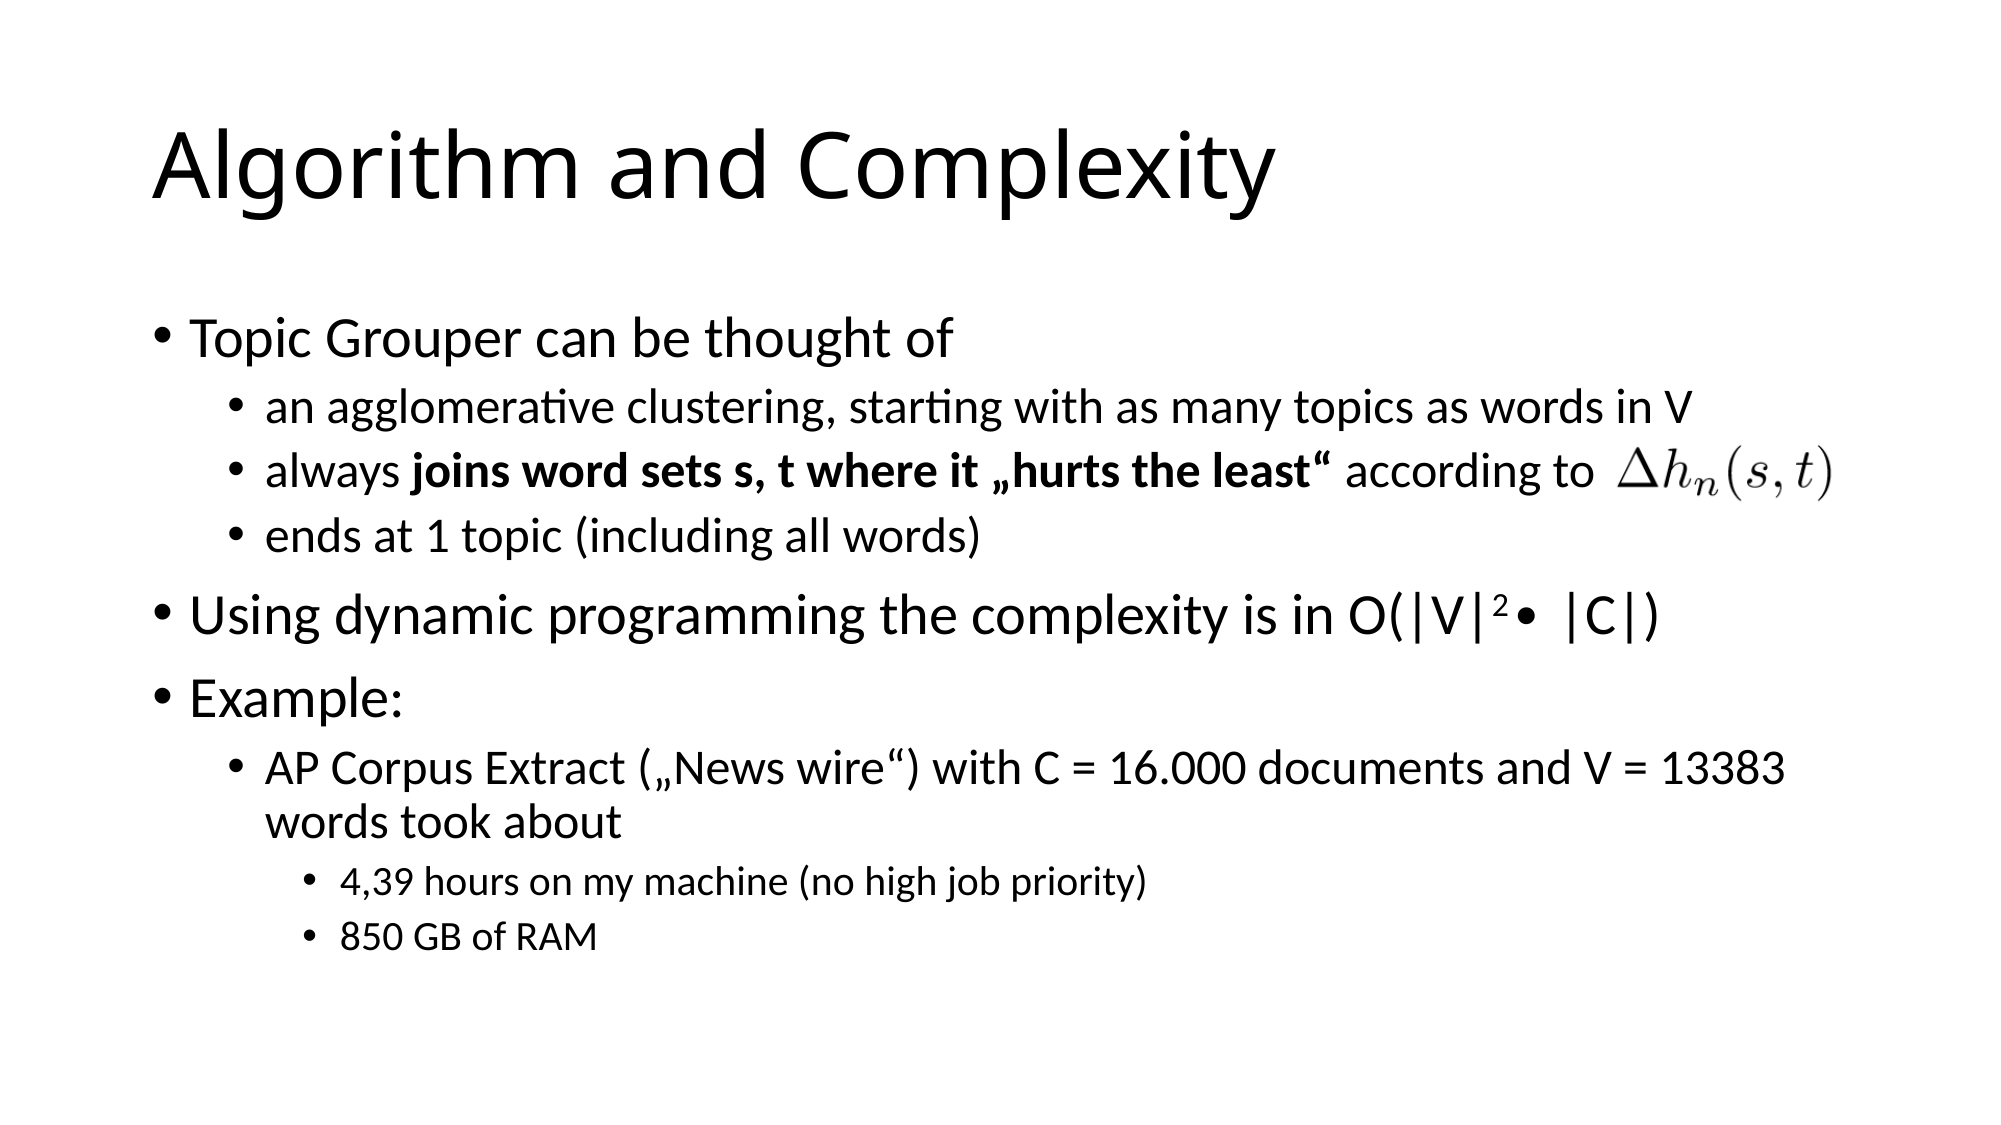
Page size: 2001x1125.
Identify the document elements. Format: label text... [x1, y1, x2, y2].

picture [1595, 425, 1845, 515]
list Topic Grouper can be thought of an agglomerative clustering, starting with as many topics as words in V always joins word sets s, t where it „hurts the least“ according to ends at 1 topic (including all words) Using dynamic programming the complexity is in O(|V|2∙ |C|) Example: AP Corpus Extract („News wire“) with C = 16.000 documents and V = 13383 words took about 4,39 hours on my machine (no high job priority) 850 GB of RAM [137, 299, 1863, 1014]
title Algorithm and Complexity [137, 59, 1863, 278]
